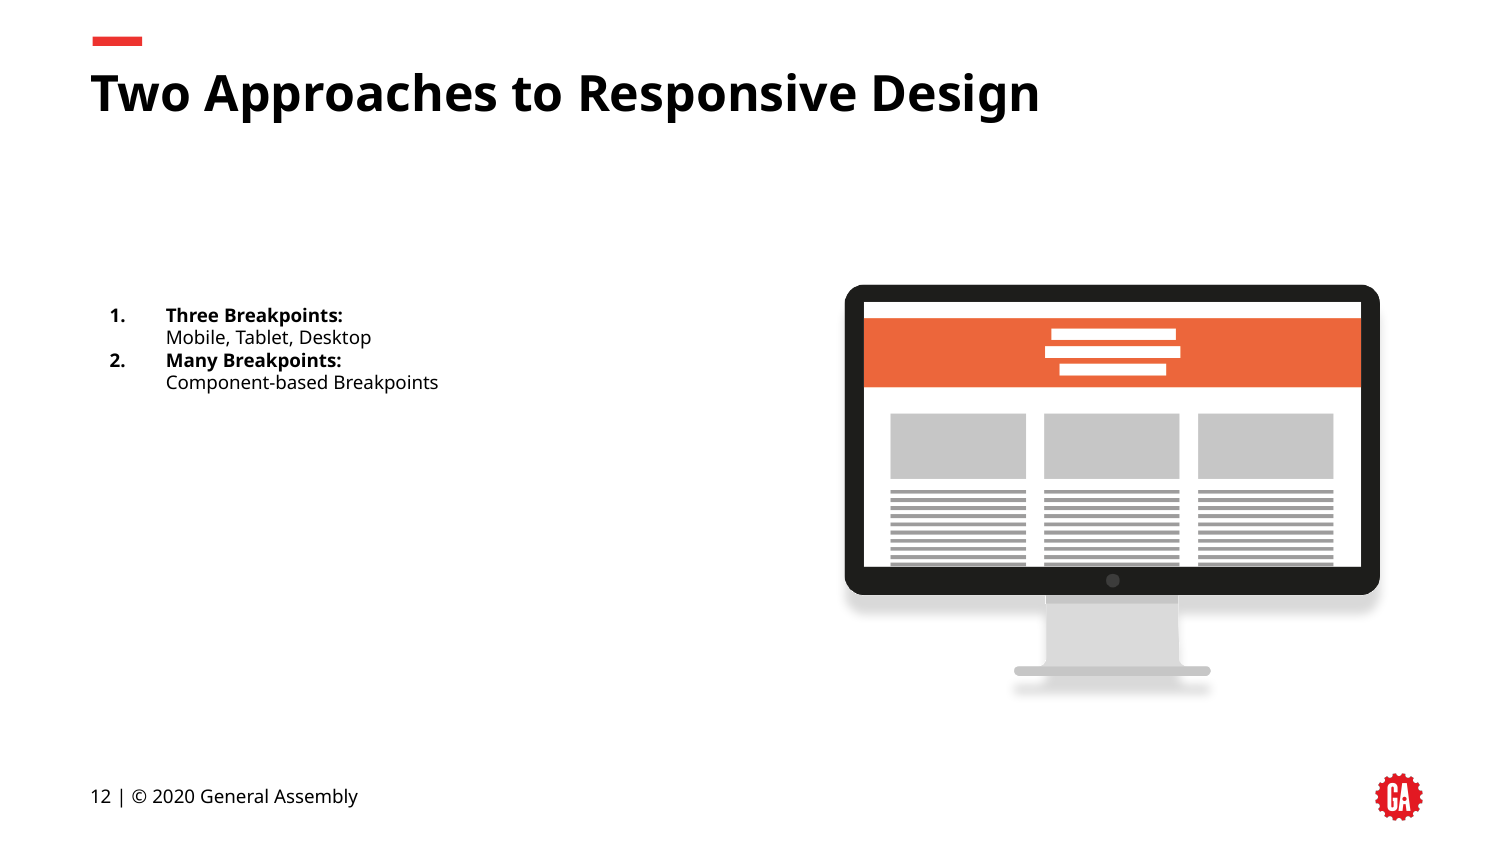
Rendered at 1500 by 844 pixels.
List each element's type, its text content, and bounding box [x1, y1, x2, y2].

list Three Breakpoints: Mobile, Tablet, Desktop Many Breakpoints: Component-based Breakpoints [75, 288, 794, 522]
picture [800, 139, 1426, 765]
title Two Approaches to Responsive Design [75, 46, 1473, 140]
picture [1373, 771, 1425, 823]
slide_number ‹#› | © 2020 General Assembly [75, 764, 465, 830]
